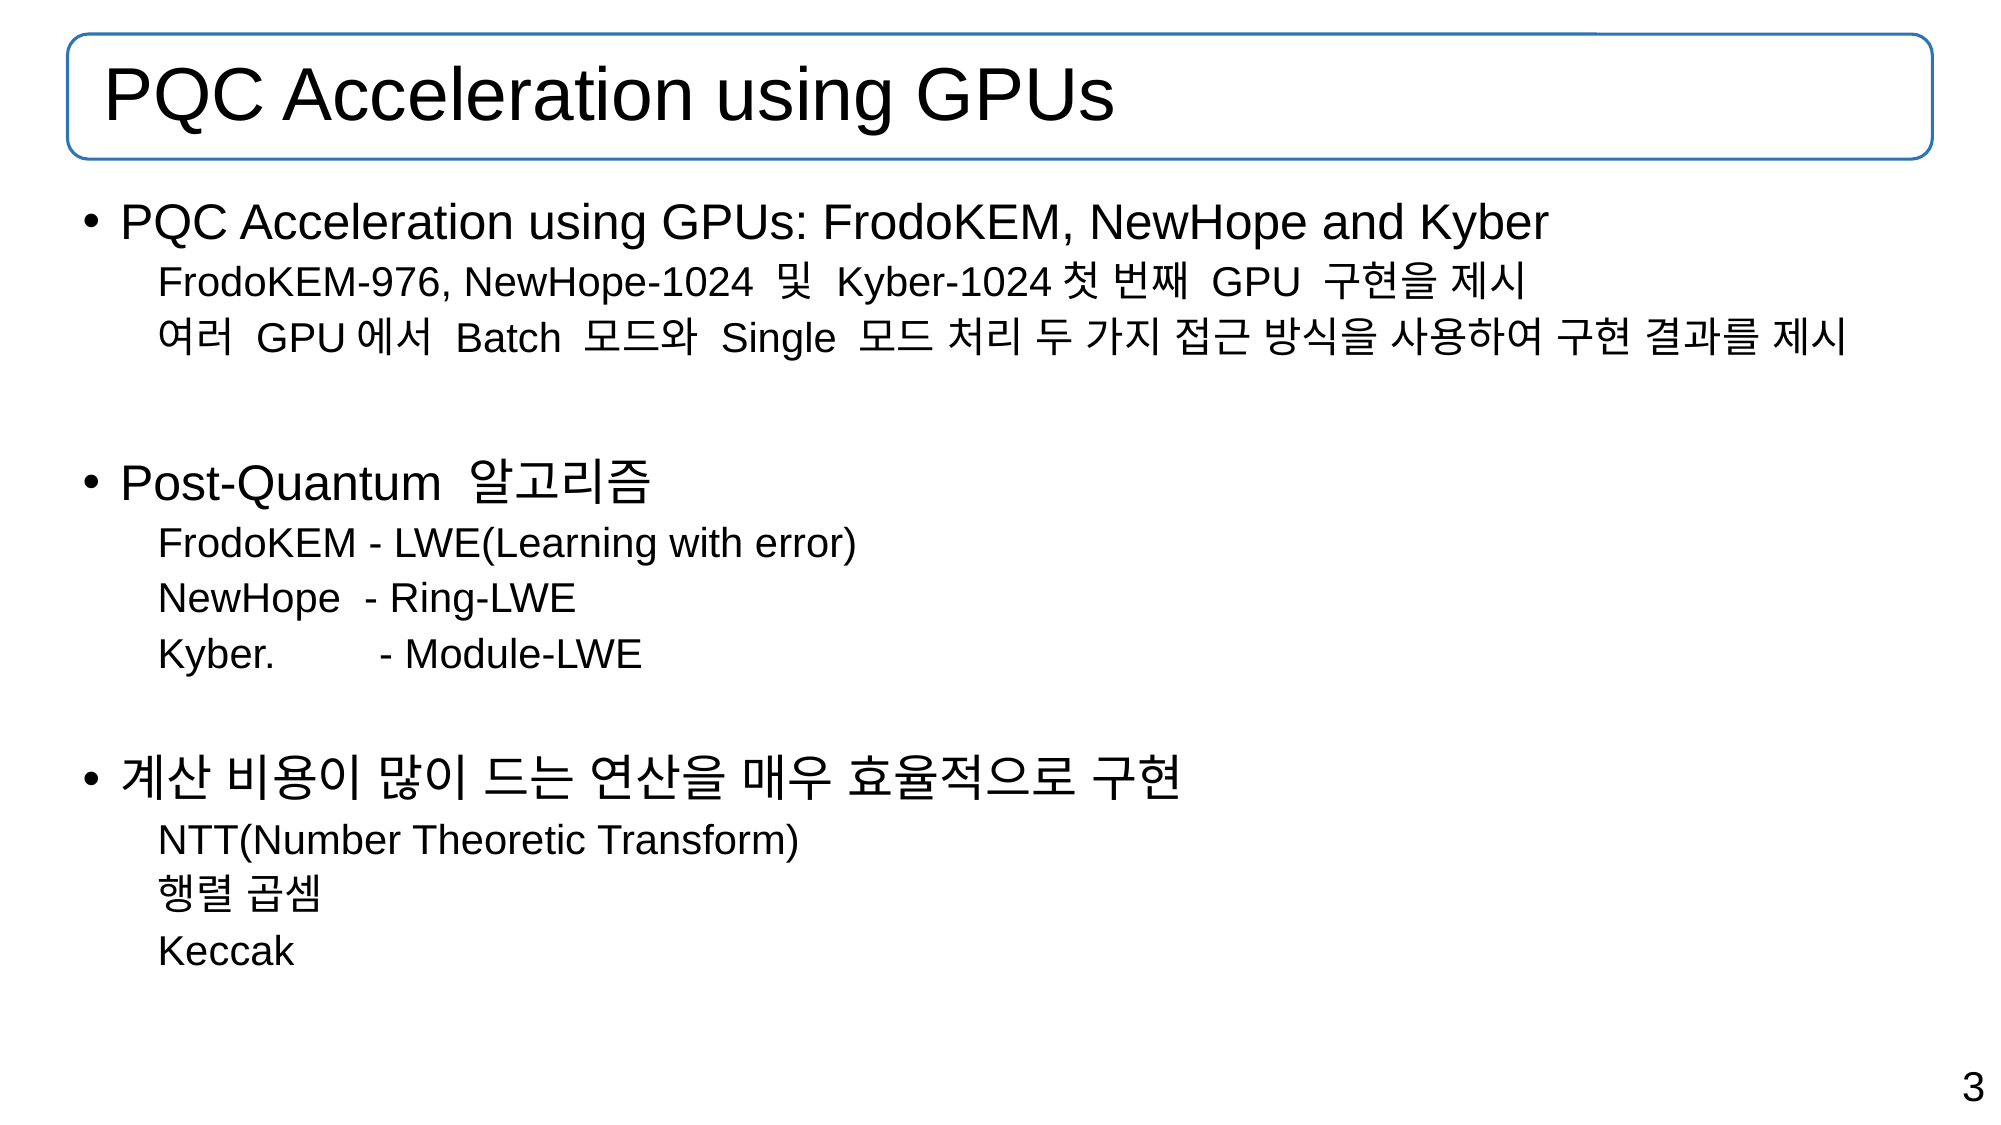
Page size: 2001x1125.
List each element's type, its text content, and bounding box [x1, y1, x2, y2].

list PQC Acceleration using GPUs: FrodoKEM, NewHope and Kyber FrodoKEM-976, NewHope-1024 및 Kyber-1024첫 번째 GPU 구현을 제시 여러 GPU에서 Batch 모드와 Single 모드 처리 두 가지 접근 방식을 사용하여 구현 결과를 제시 Post-Quantum 알고리즘 FrodoKEM - LWE(Learning with error) NewHope - Ring-LWE Kyber. - Module-LWE 계산 비용이 많이 드는 연산을 매우 효율적으로 구현 NTT(Number Theoretic Transform) 행렬 곱셈 Keccak [67, 189, 1933, 1109]
title PQC Acceleration using GPUs [67, 34, 1933, 160]
